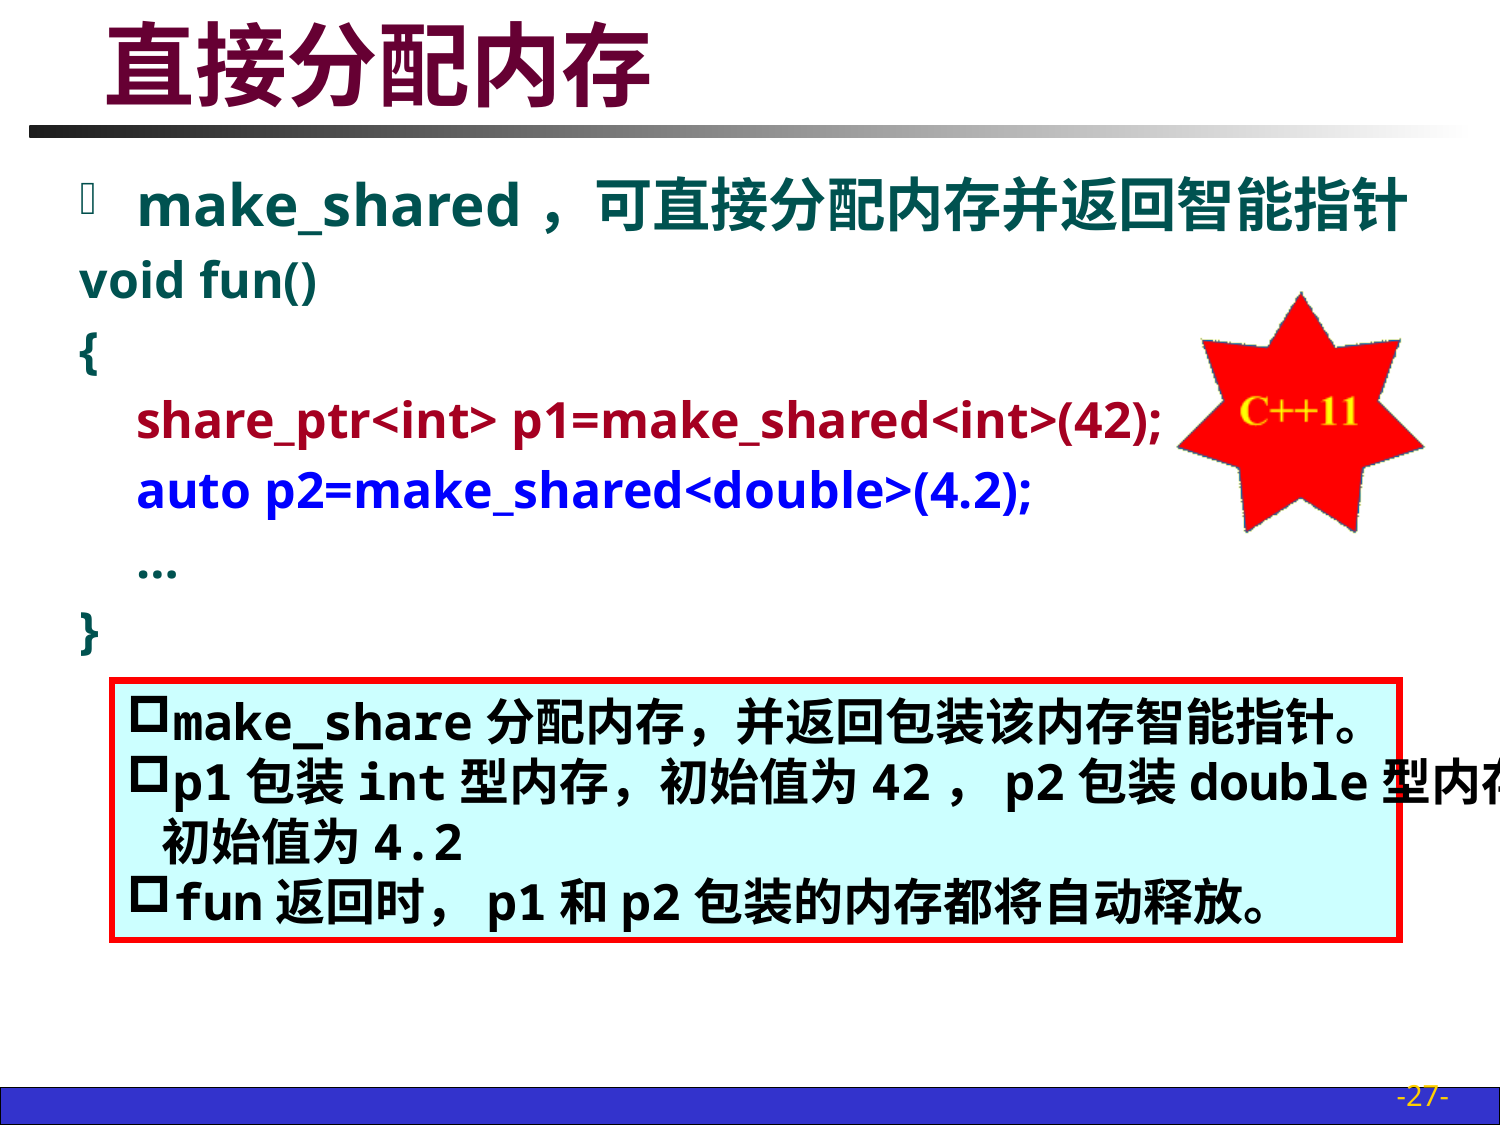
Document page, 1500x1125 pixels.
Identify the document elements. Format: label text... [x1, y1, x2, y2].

text_box make_share分配内存，并返回包装该内存智能指针。 p1包装int型内存，初始值为42，p2包装double型内存， 初始值为4.2 fun返回时，p1和p2包装的内存都将自动释放。 [112, 680, 1400, 941]
list make_shared，可直接分配内存并返回智能指针 void fun() { share_ptr<int> p1=make_shared<int>(42); auto p2=make_shared<double>(4.2); … } [64, 160, 1436, 1012]
title 直接分配内存 [88, 18, 1398, 126]
slide_number -27- [1151, 1074, 1465, 1125]
picture [1174, 290, 1427, 535]
